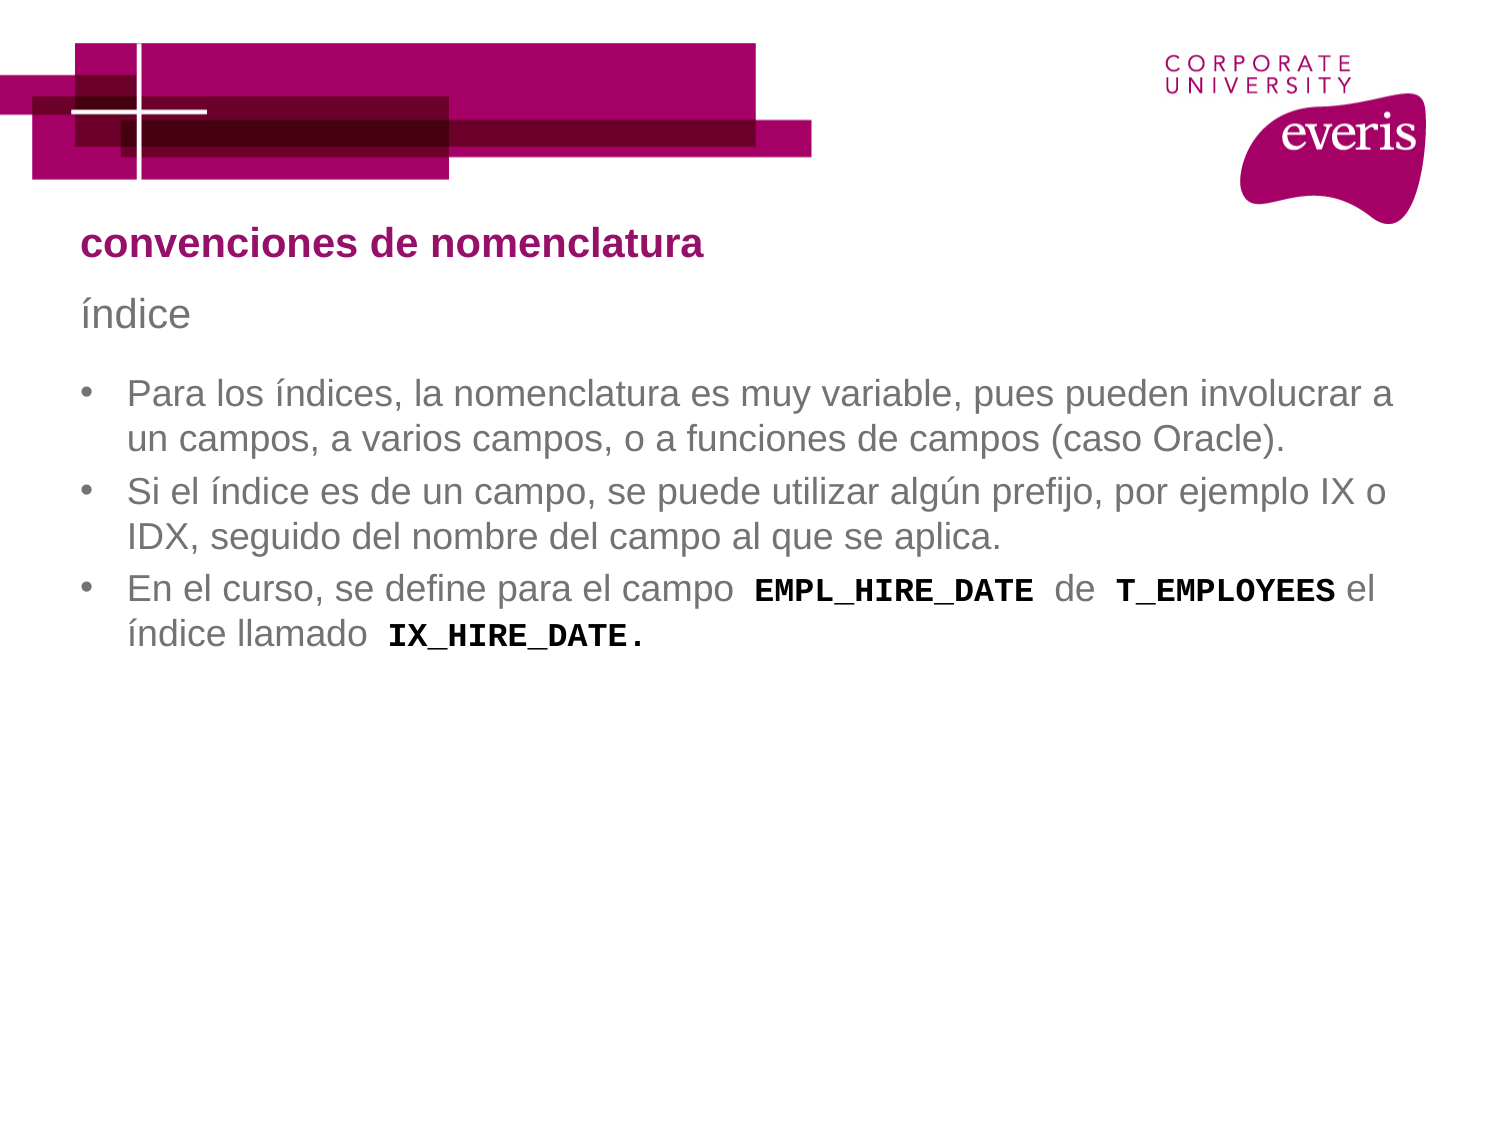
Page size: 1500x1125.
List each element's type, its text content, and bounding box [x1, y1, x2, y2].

title convenciones de nomenclatura [64, 208, 1424, 278]
list índice [64, 278, 1424, 350]
list Para los índices, la nomenclatura es muy variable, pues pueden involucrar a un campos, a varios campos, o a funciones de campos (caso Oracle). Si el índice es de un campo, se puede utilizar algún prefijo, por ejemplo IX o IDX, seguido del nombre del campo al que se aplica. En el curso, se define para el campo EMPL_HIRE_DATE de T_EMPLOYEES el índice llamado IX_HIRE_DATE. [64, 361, 1441, 1047]
picture [0, 0, 1500, 234]
